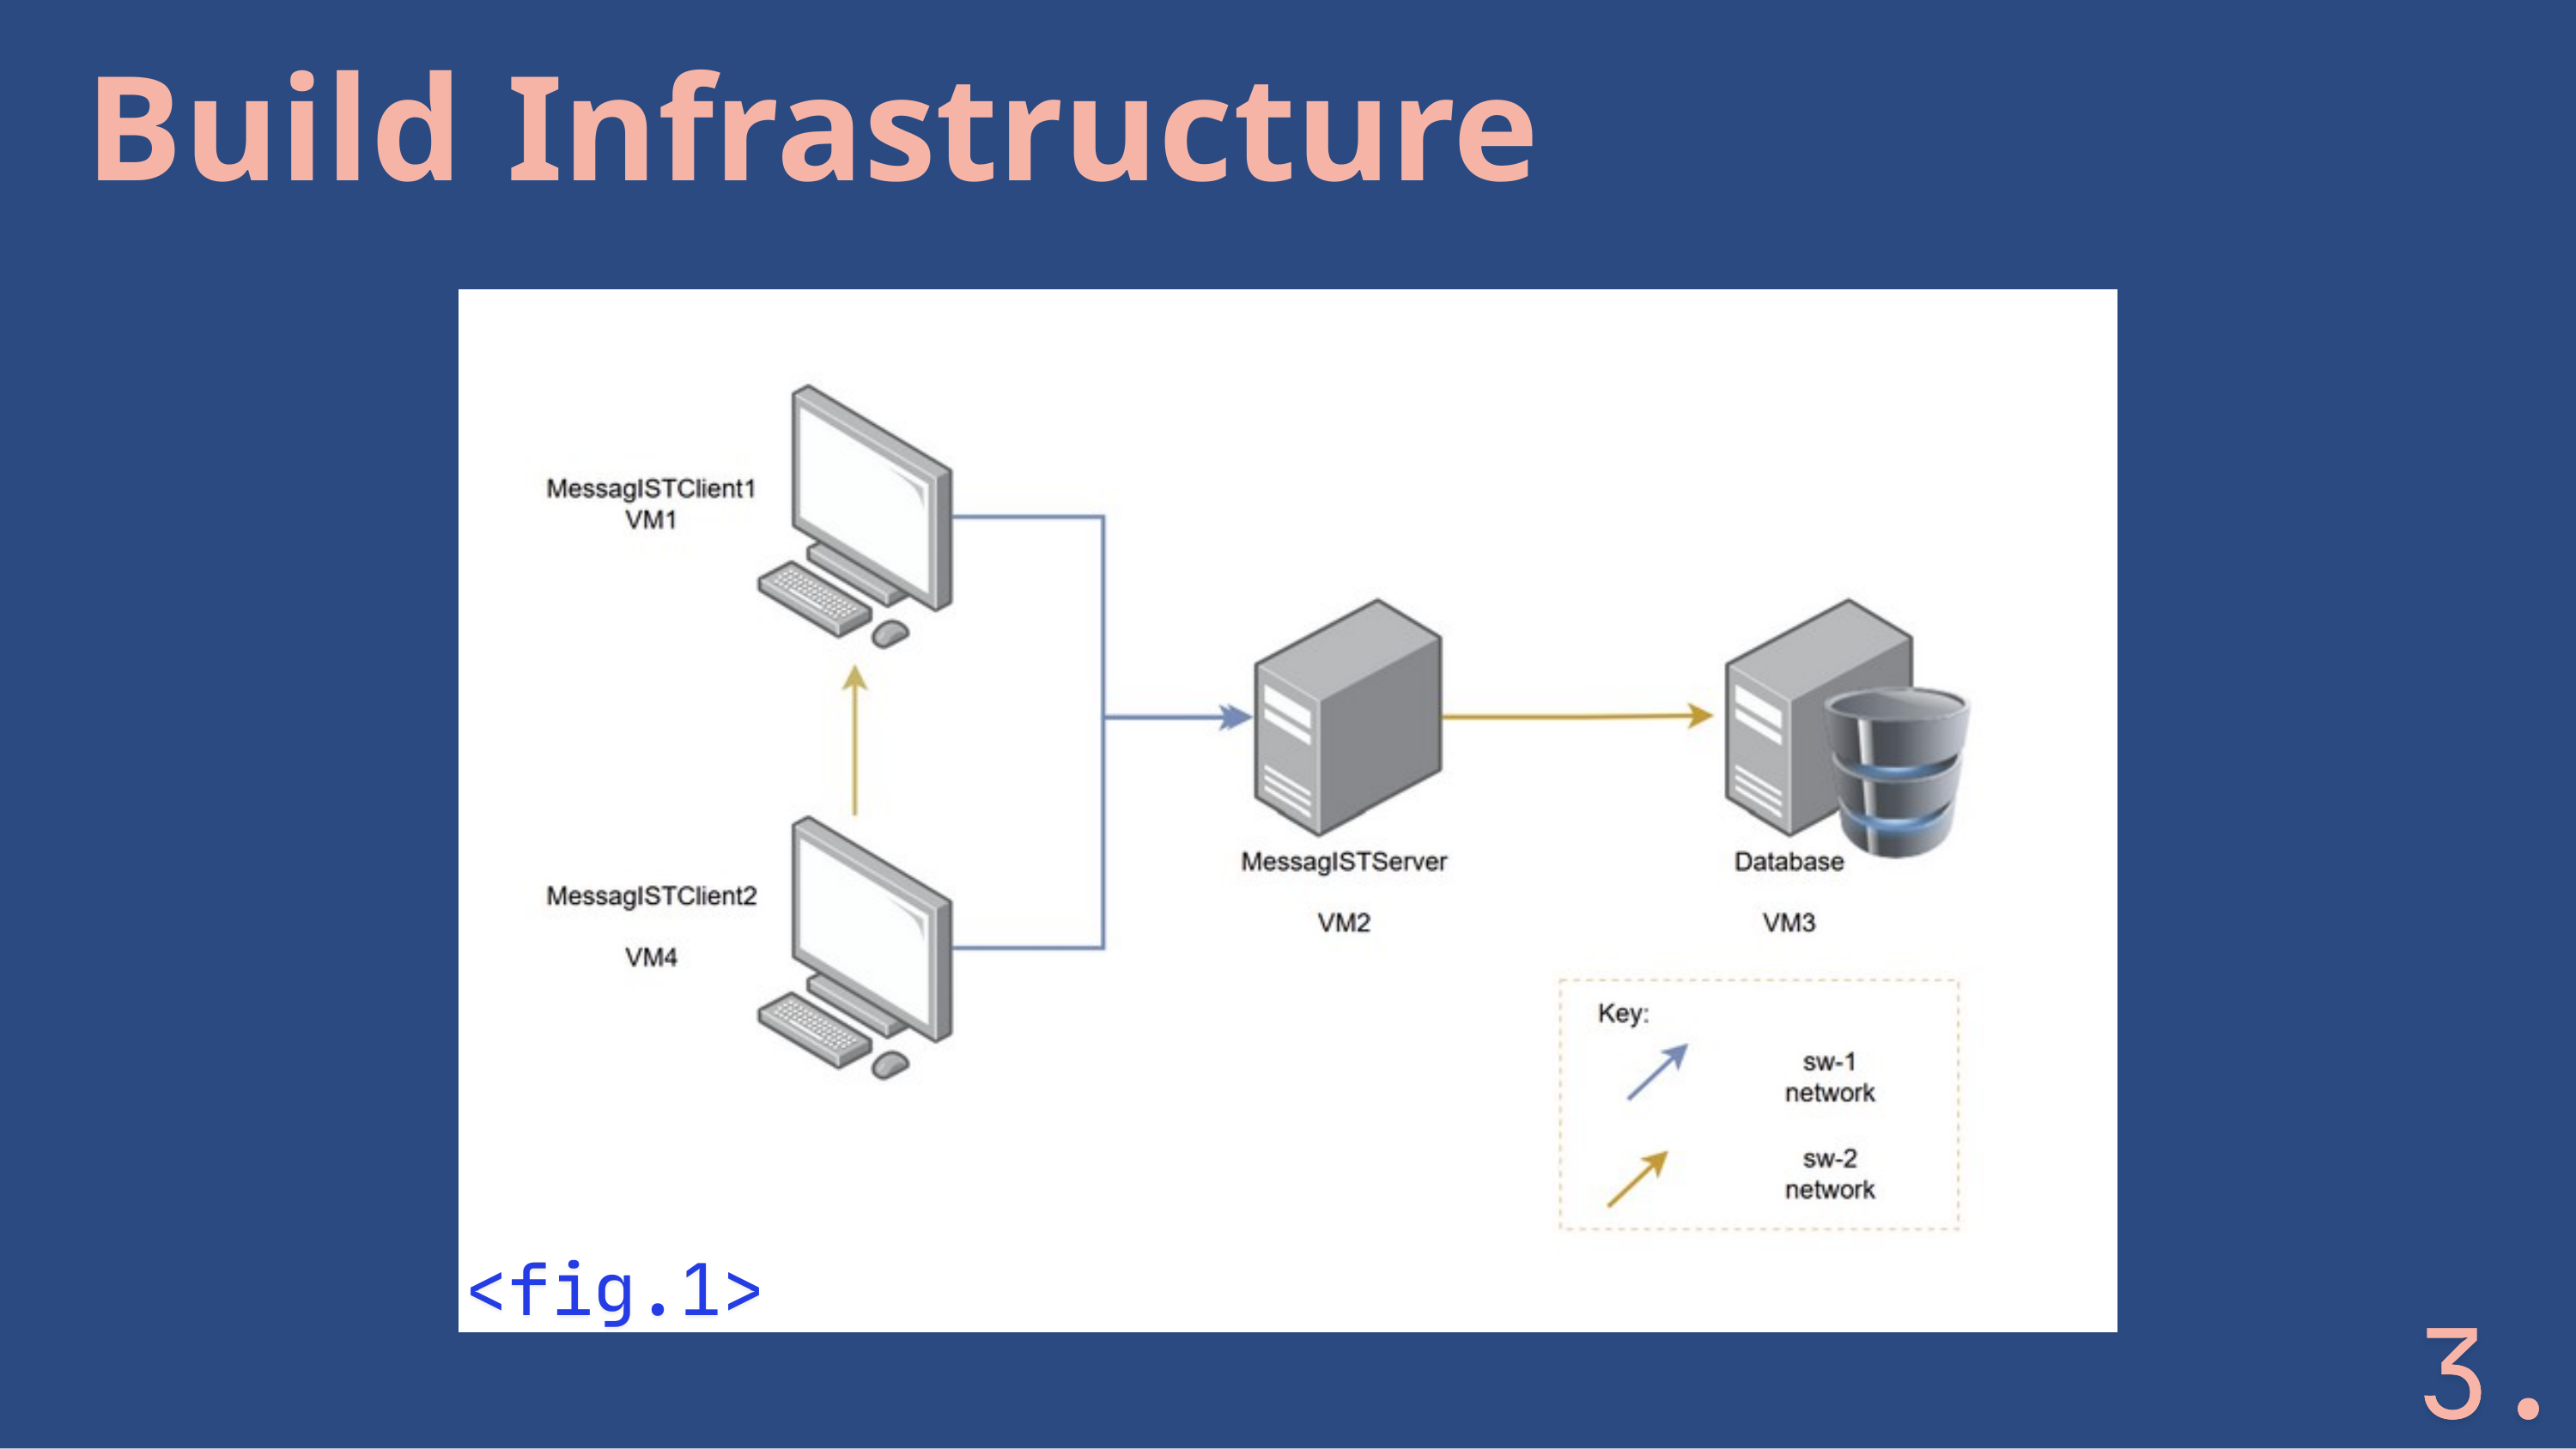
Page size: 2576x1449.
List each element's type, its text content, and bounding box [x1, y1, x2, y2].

picture [2412, 1296, 2568, 1449]
picture [459, 288, 2117, 1336]
title Build Infrastructure [83, 33, 2493, 278]
